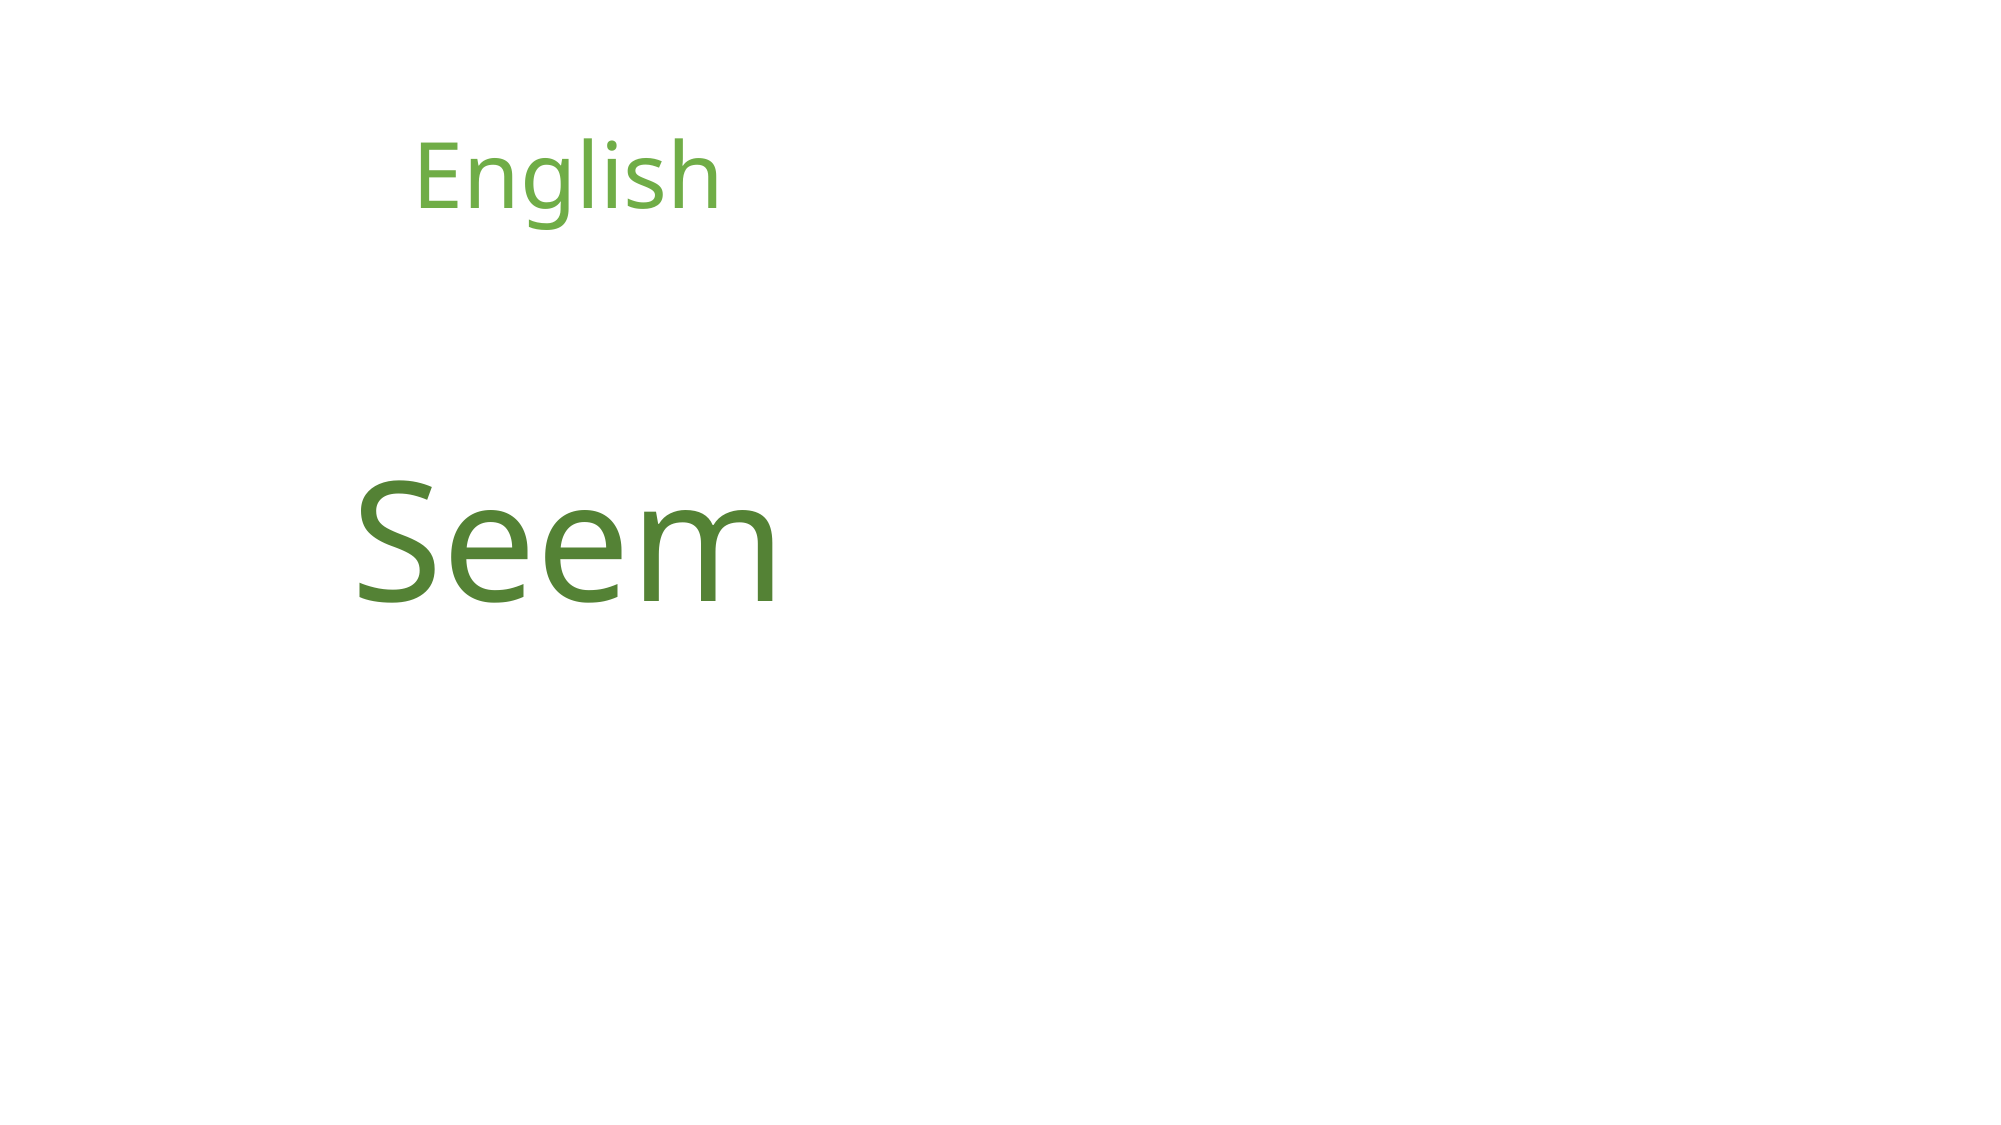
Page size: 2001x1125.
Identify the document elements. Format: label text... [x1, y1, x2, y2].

title English [334, 70, 804, 288]
list Seem [137, 450, 1000, 746]
